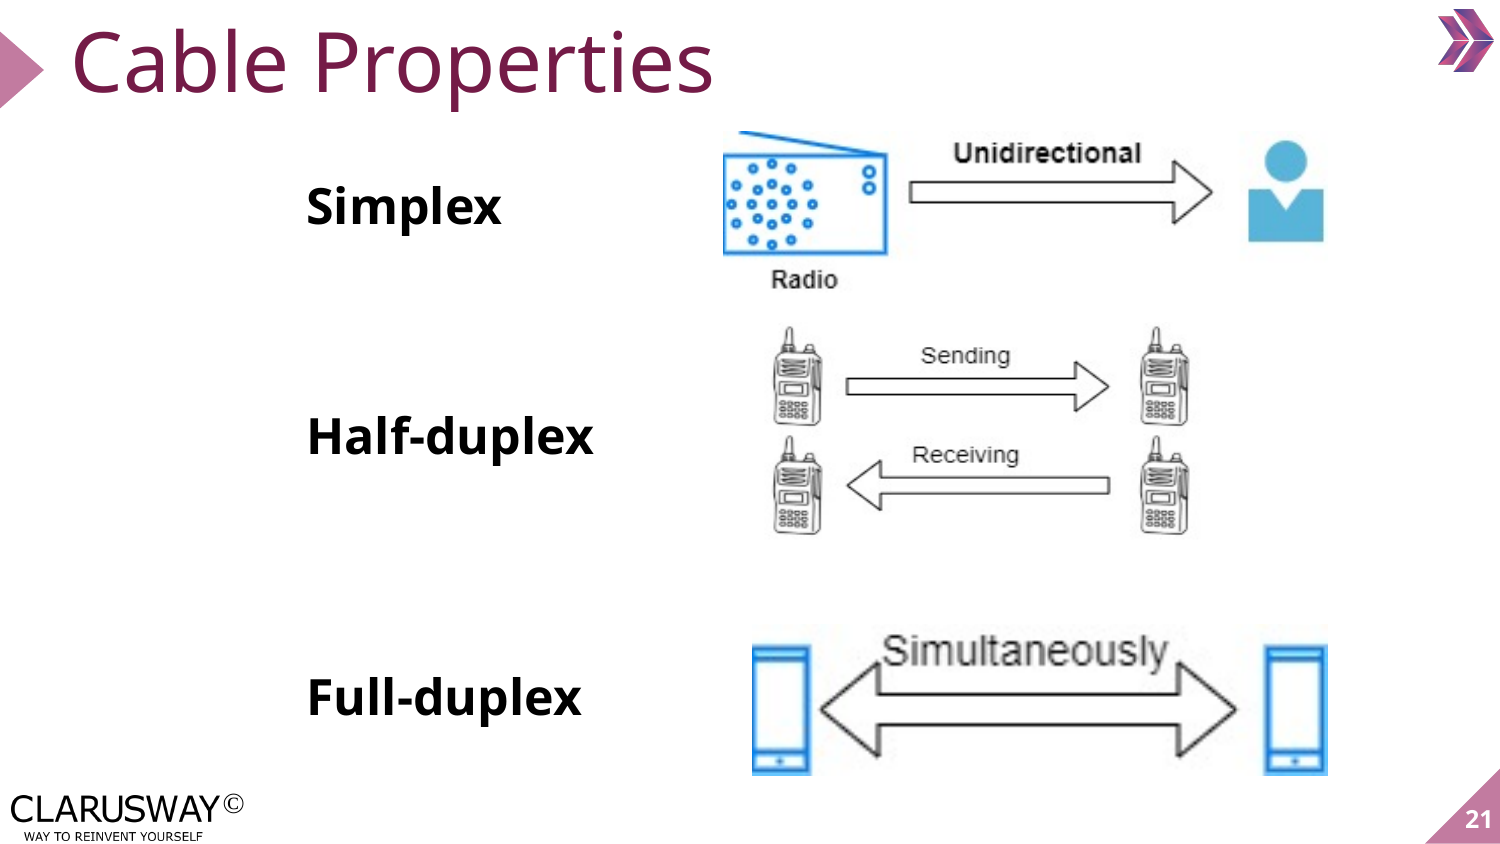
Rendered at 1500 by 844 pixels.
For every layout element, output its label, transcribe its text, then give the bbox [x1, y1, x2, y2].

text_box Cable Properties [70, 28, 1269, 132]
text_box Simplex [291, 159, 547, 271]
picture [1438, 9, 1494, 72]
picture [11, 795, 220, 841]
text_box Half-duplex [291, 389, 710, 500]
slide_number 21 [1418, 760, 1494, 838]
picture [752, 624, 1328, 777]
text_box Full-duplex [291, 650, 710, 761]
picture [722, 131, 1328, 300]
picture [736, 322, 1225, 544]
